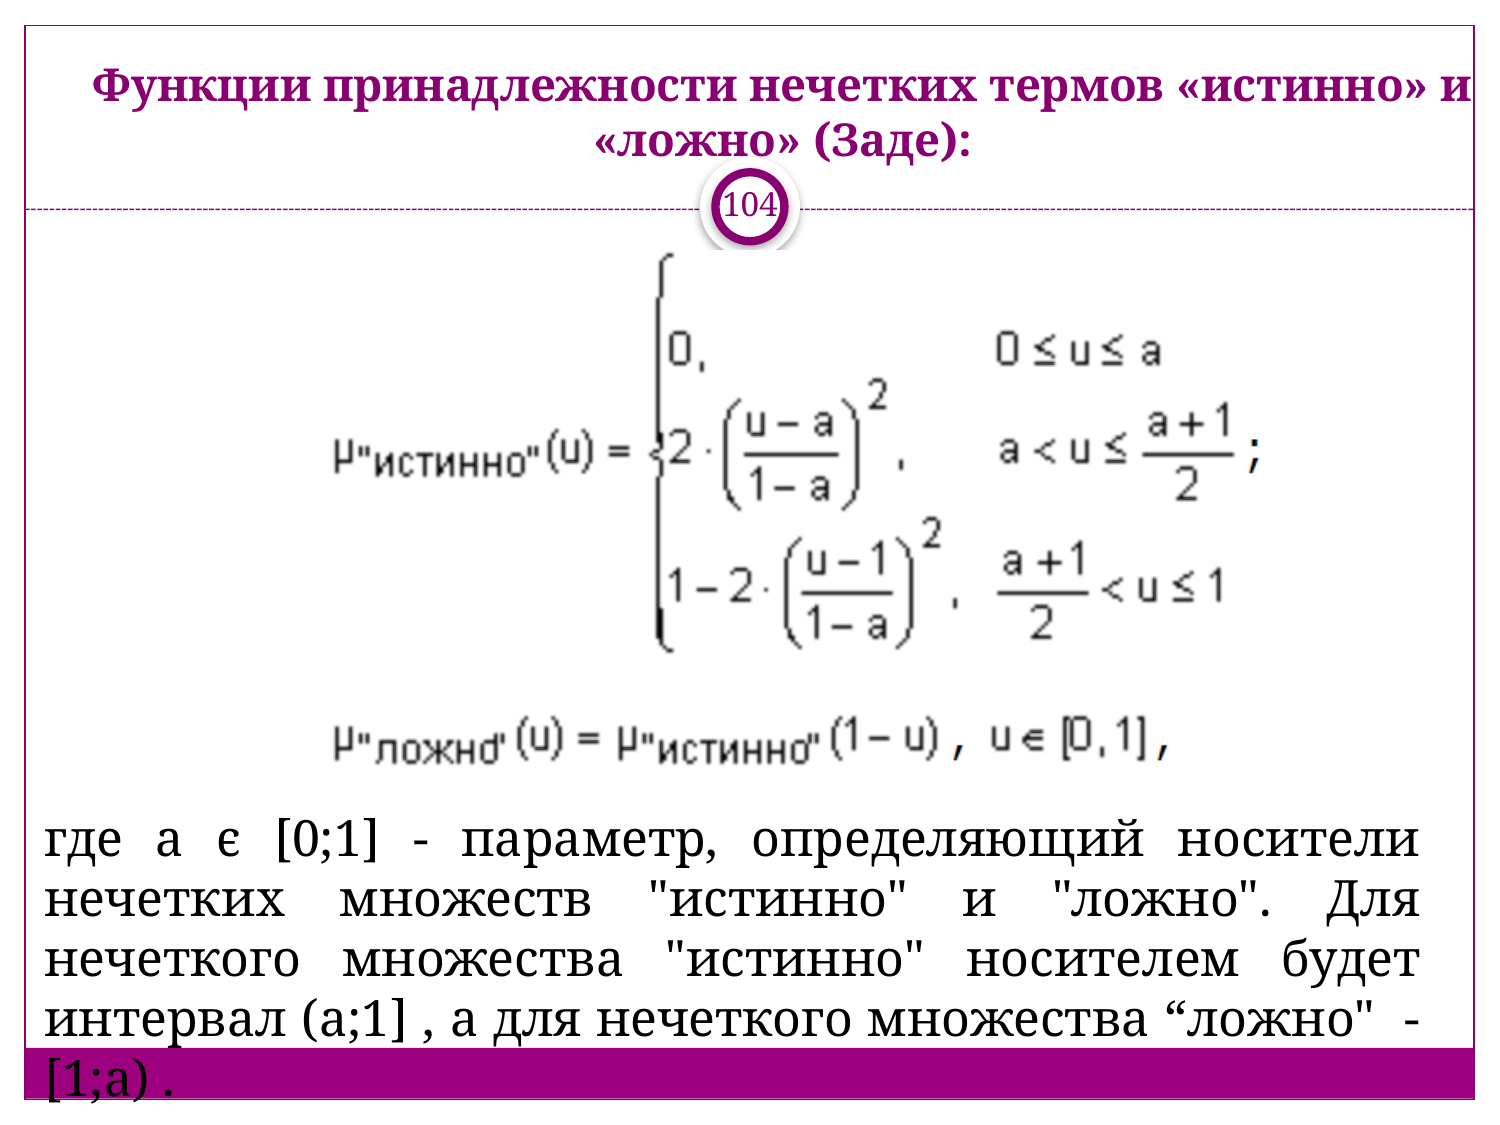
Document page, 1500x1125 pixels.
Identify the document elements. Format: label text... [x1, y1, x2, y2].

picture [324, 250, 1270, 776]
text_box где а є [0;1] - параметр, определяющий носители нечетких множеств "истинно" и "ложно". Для нечеткого множества "истинно" носителем будет интервал (а;1] , а для нечеткого множества “ложно" -[1;a) . [29, 798, 1436, 1114]
slide_number 104 [712, 169, 788, 243]
title Функции принадлежности нечетких термов «истинно» и «ложно» (Заде): [41, 48, 1500, 173]
